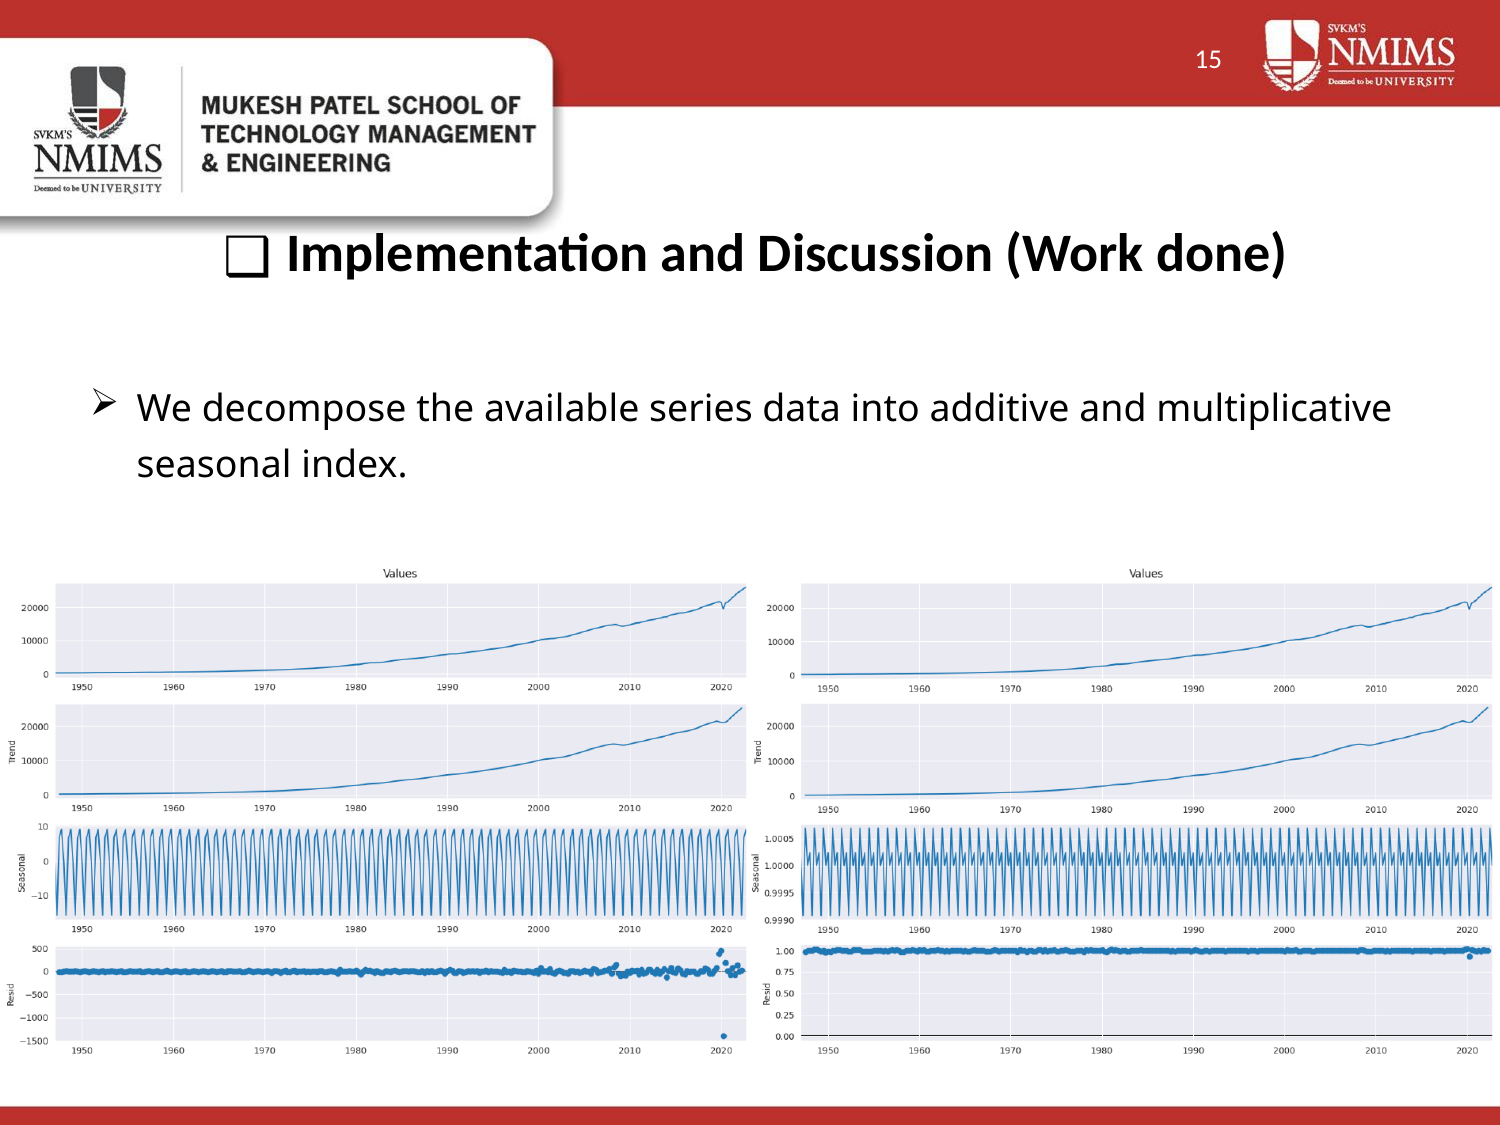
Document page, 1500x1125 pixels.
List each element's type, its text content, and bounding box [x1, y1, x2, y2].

slide_number 15 [1177, 27, 1238, 88]
text_box We decompose the available series data into additive and multiplicative seasonal index. [74, 365, 1425, 493]
picture [0, 0, 1500, 1125]
list Implementation and Discussion (Work done) [112, 202, 1388, 365]
